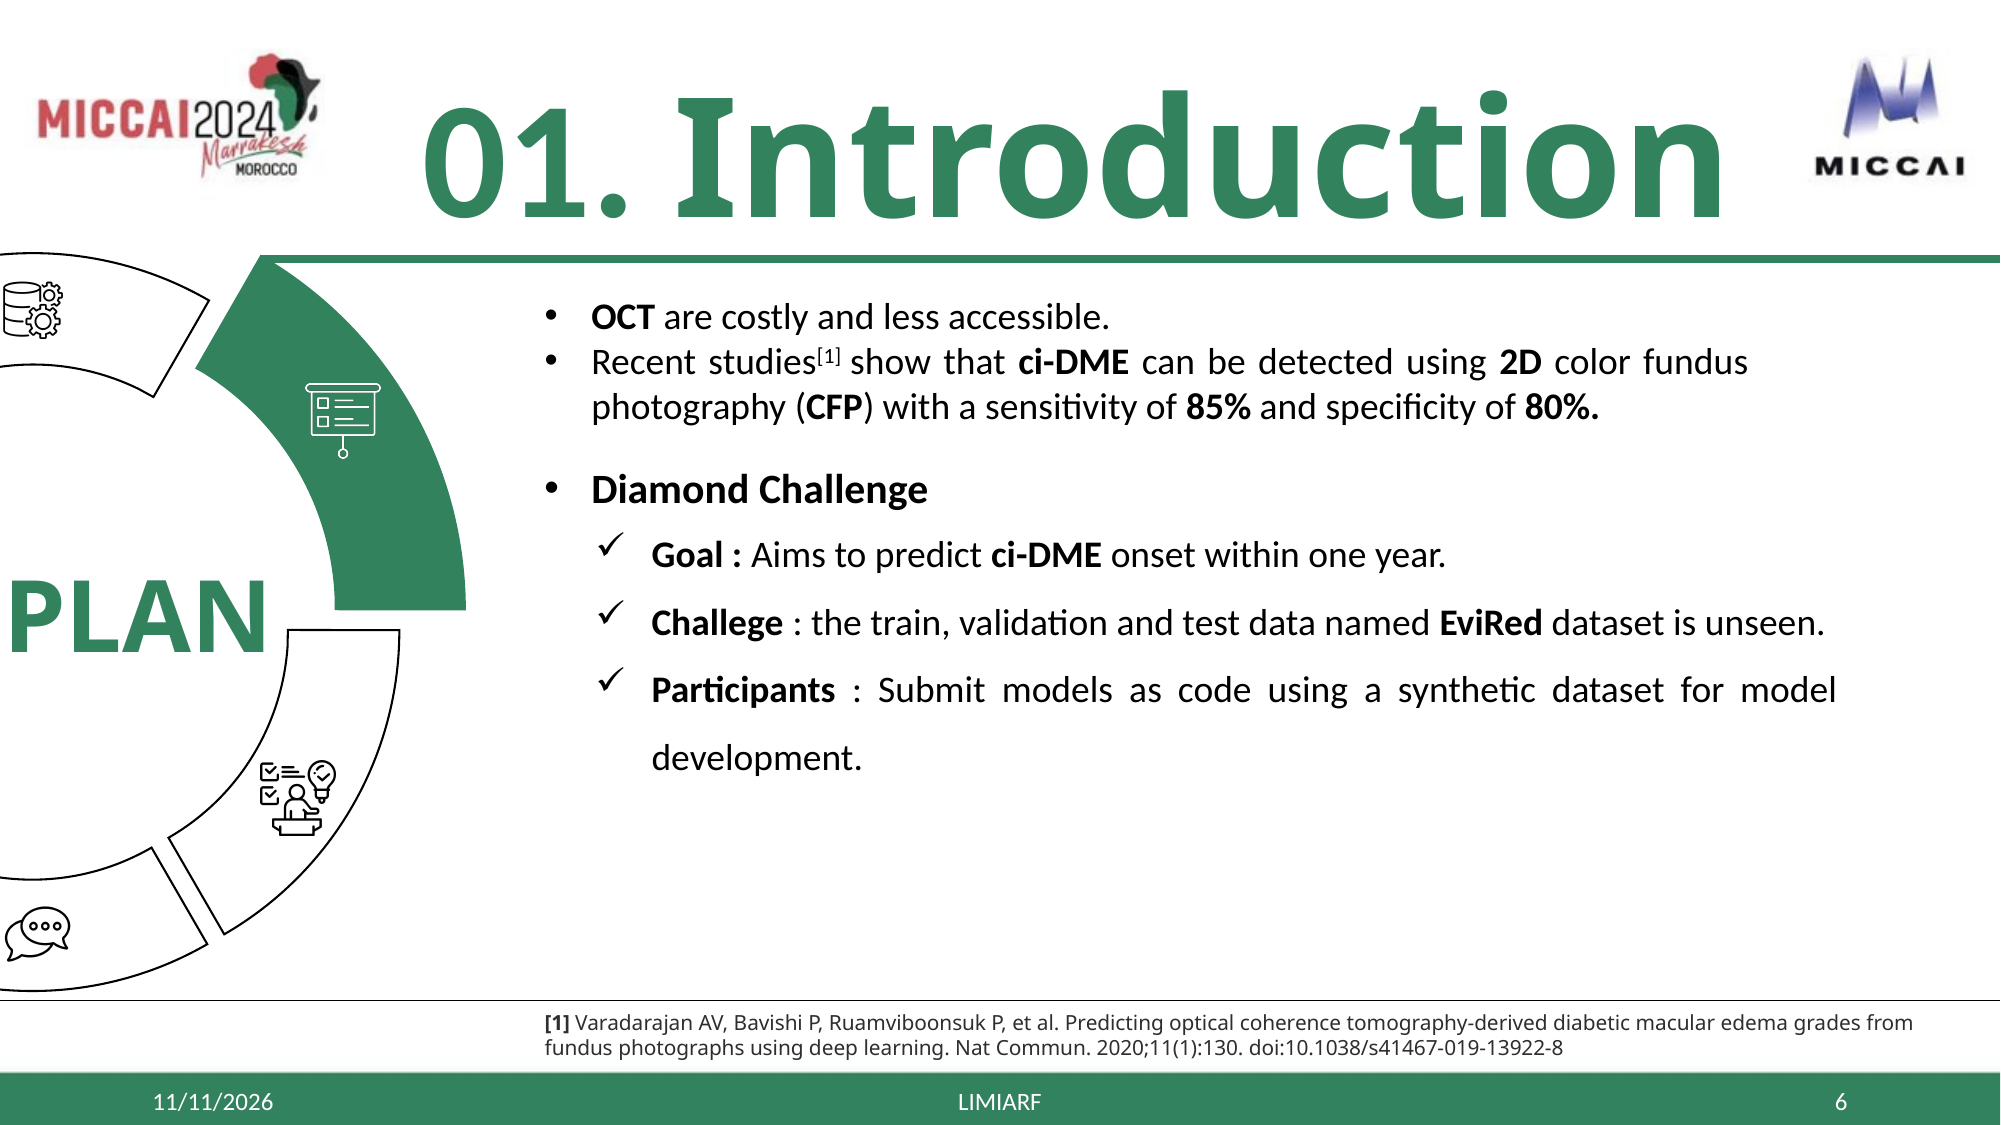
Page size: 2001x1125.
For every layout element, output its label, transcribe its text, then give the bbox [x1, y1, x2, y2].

text_box Goal : Aims to predict ci-DME onset within one year. Challege : the train, validation and test data named EviRed dataset is unseen. Participants : Submit models as code using a synthetic dataset for model development. [580, 500, 1853, 786]
text_box [195, 254, 466, 611]
picture [0, 272, 71, 348]
text_box [0, 252, 211, 399]
text_box [0, 846, 209, 993]
picture [0, 0, 2001, 1125]
text_box OCT are costly and less accessible. Recent studies[1] show that ci-DME can be detected using 2D color fundus photography (CFP) with a sensitivity of 85% and specificity of 80%. [529, 284, 1764, 435]
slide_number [137, 1070, 588, 1125]
text_box 01. Introduction [407, 43, 1748, 255]
text_box PLAN [0, 545, 288, 681]
slide_number 6 [1412, 1070, 1863, 1125]
text_box [1] Varadarajan AV, Bavishi P, Ruamviboonsuk P, et al. Predicting optical coherence tomography-derived diabetic macular edema grades from fundus photographs using deep learning. Nat Commun. 2020;11(1):130. doi:10.1038/s41467-019-13922-8 [529, 1002, 1964, 1067]
text_box [167, 628, 401, 936]
footer LIMIARF [662, 1070, 1338, 1125]
picture [0, 896, 75, 972]
text_box Diamond Challenge [529, 454, 1080, 520]
